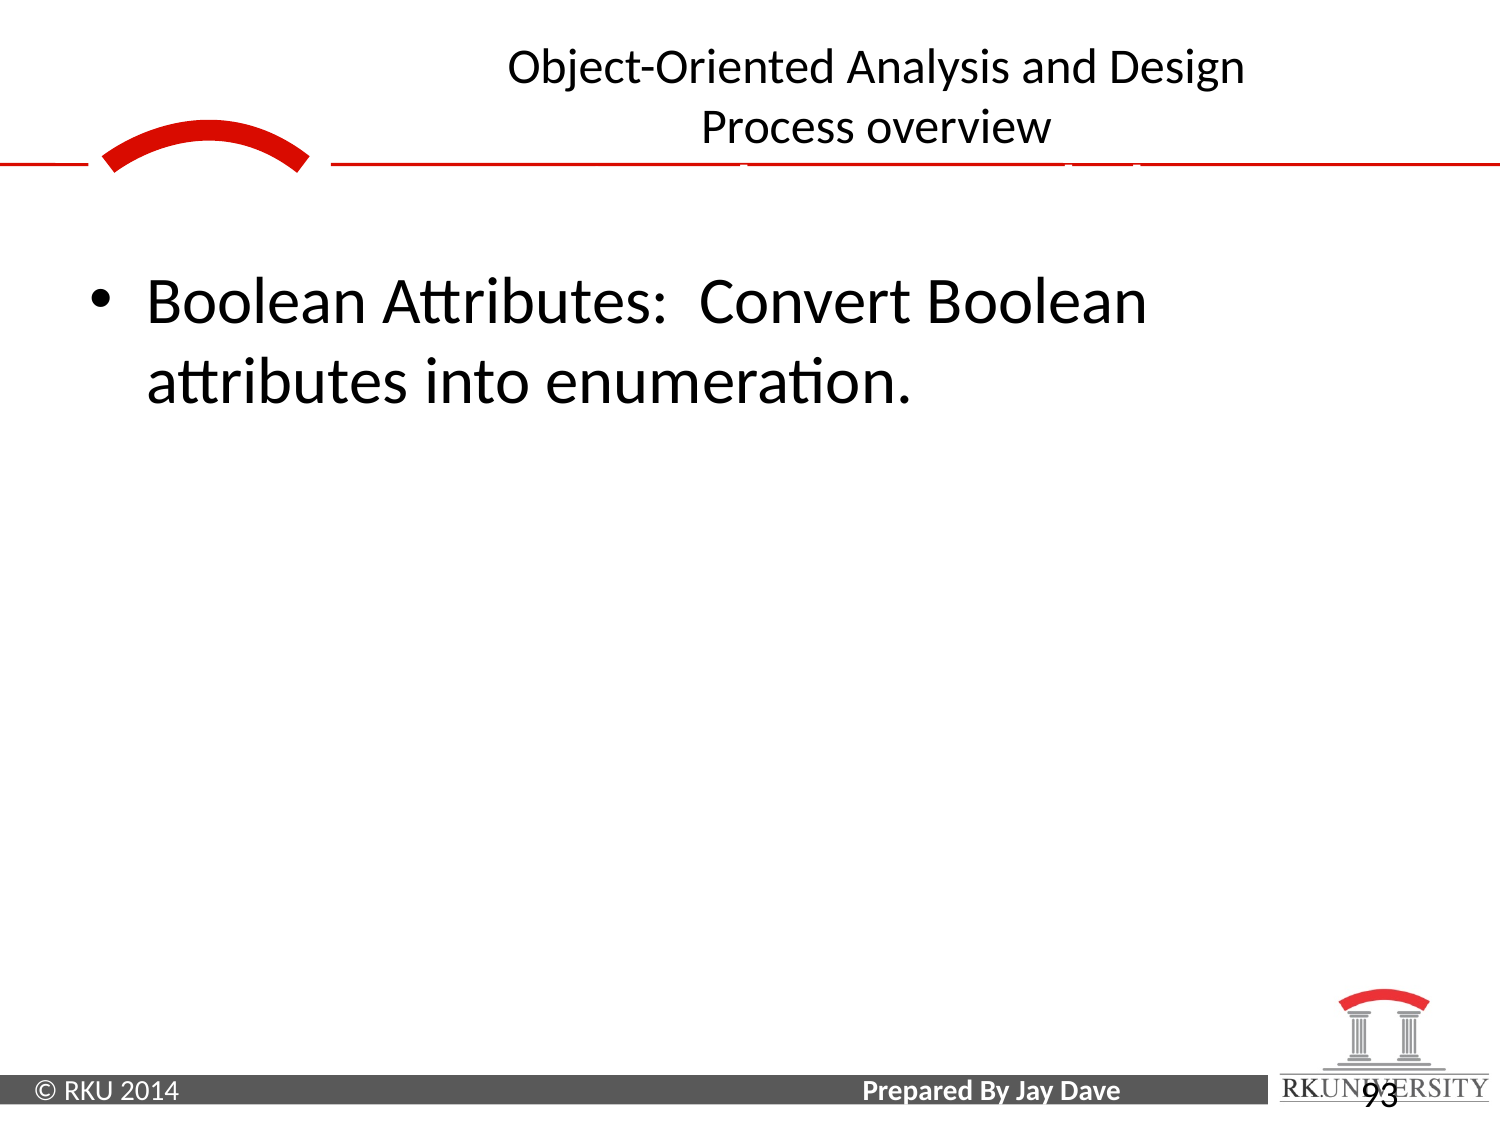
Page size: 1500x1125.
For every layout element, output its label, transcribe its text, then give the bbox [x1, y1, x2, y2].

picture [1268, 963, 1500, 1125]
list Boolean Attributes: Convert Boolean attributes into enumeration. [75, 249, 1425, 1009]
slide_number 93 [1345, 1062, 1467, 1108]
text_box Domain Class Model [74, 137, 1425, 220]
